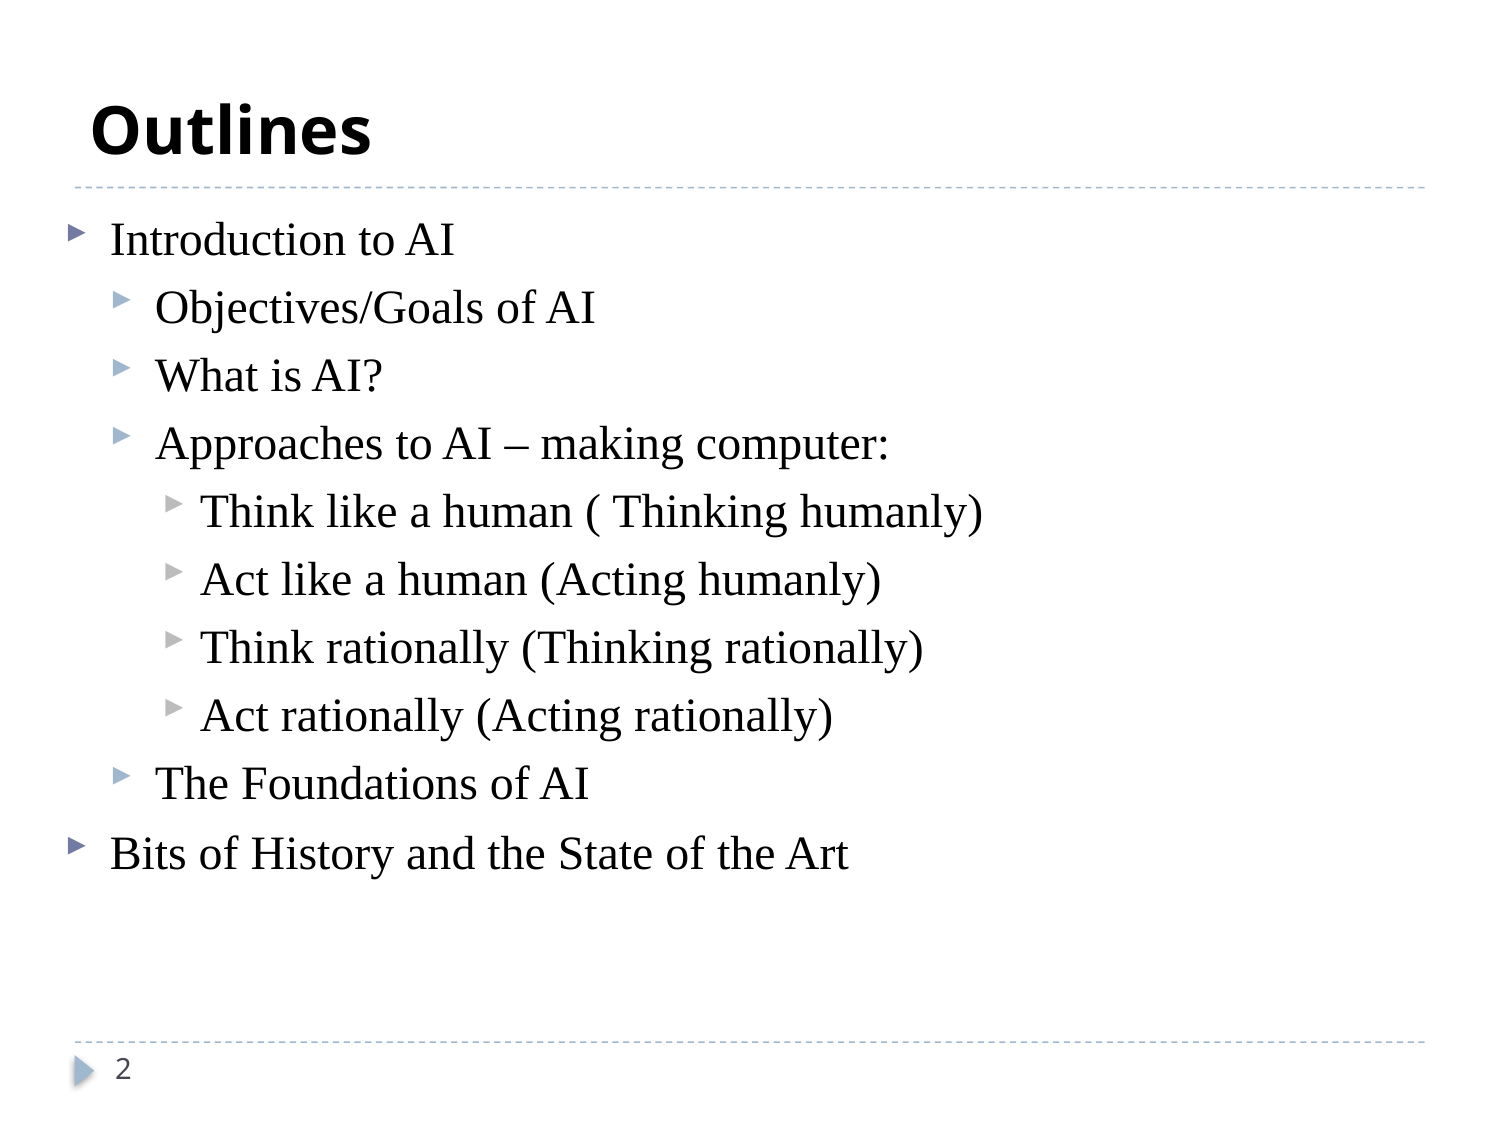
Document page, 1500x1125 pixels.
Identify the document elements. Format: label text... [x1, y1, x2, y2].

list Introduction to AI Objectives/Goals of AI What is AI? Approaches to AI – making computer: Think like a human ( Thinking humanly) Act like a human (Acting humanly) Think rationally (Thinking rationally) Act rationally (Acting rationally) The Foundations of AI Bits of History and the State of the Art [50, 200, 1450, 1038]
title Outlines [75, 75, 1425, 175]
slide_number 2 [100, 1042, 426, 1103]
